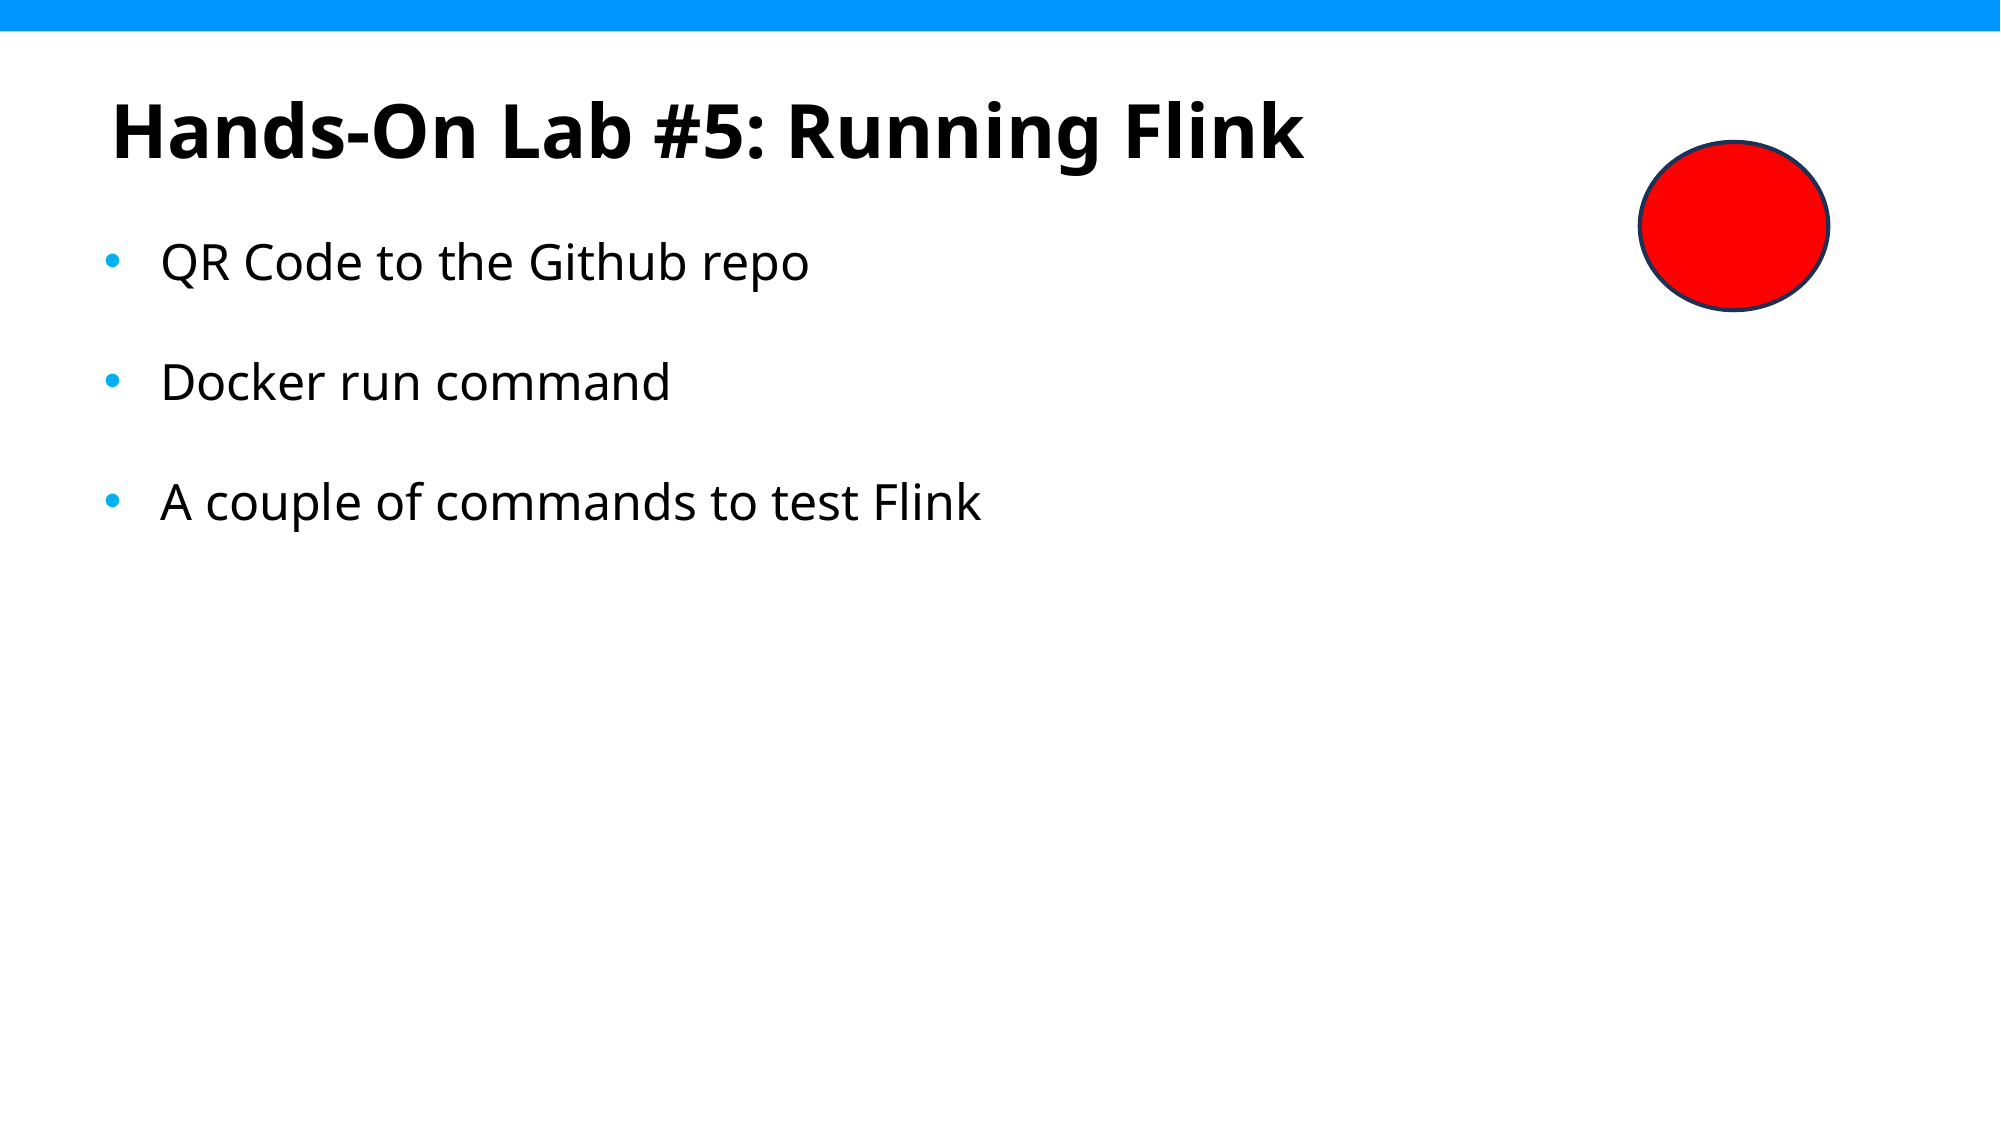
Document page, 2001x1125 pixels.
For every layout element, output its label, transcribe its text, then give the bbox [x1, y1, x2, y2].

text_box QR Code to the Github repo Docker run command A couple of commands to test Flink [83, 210, 1910, 671]
text_box [1637, 139, 1831, 313]
text_box Hands-On Lab #5: Running Flink [89, 50, 1910, 194]
